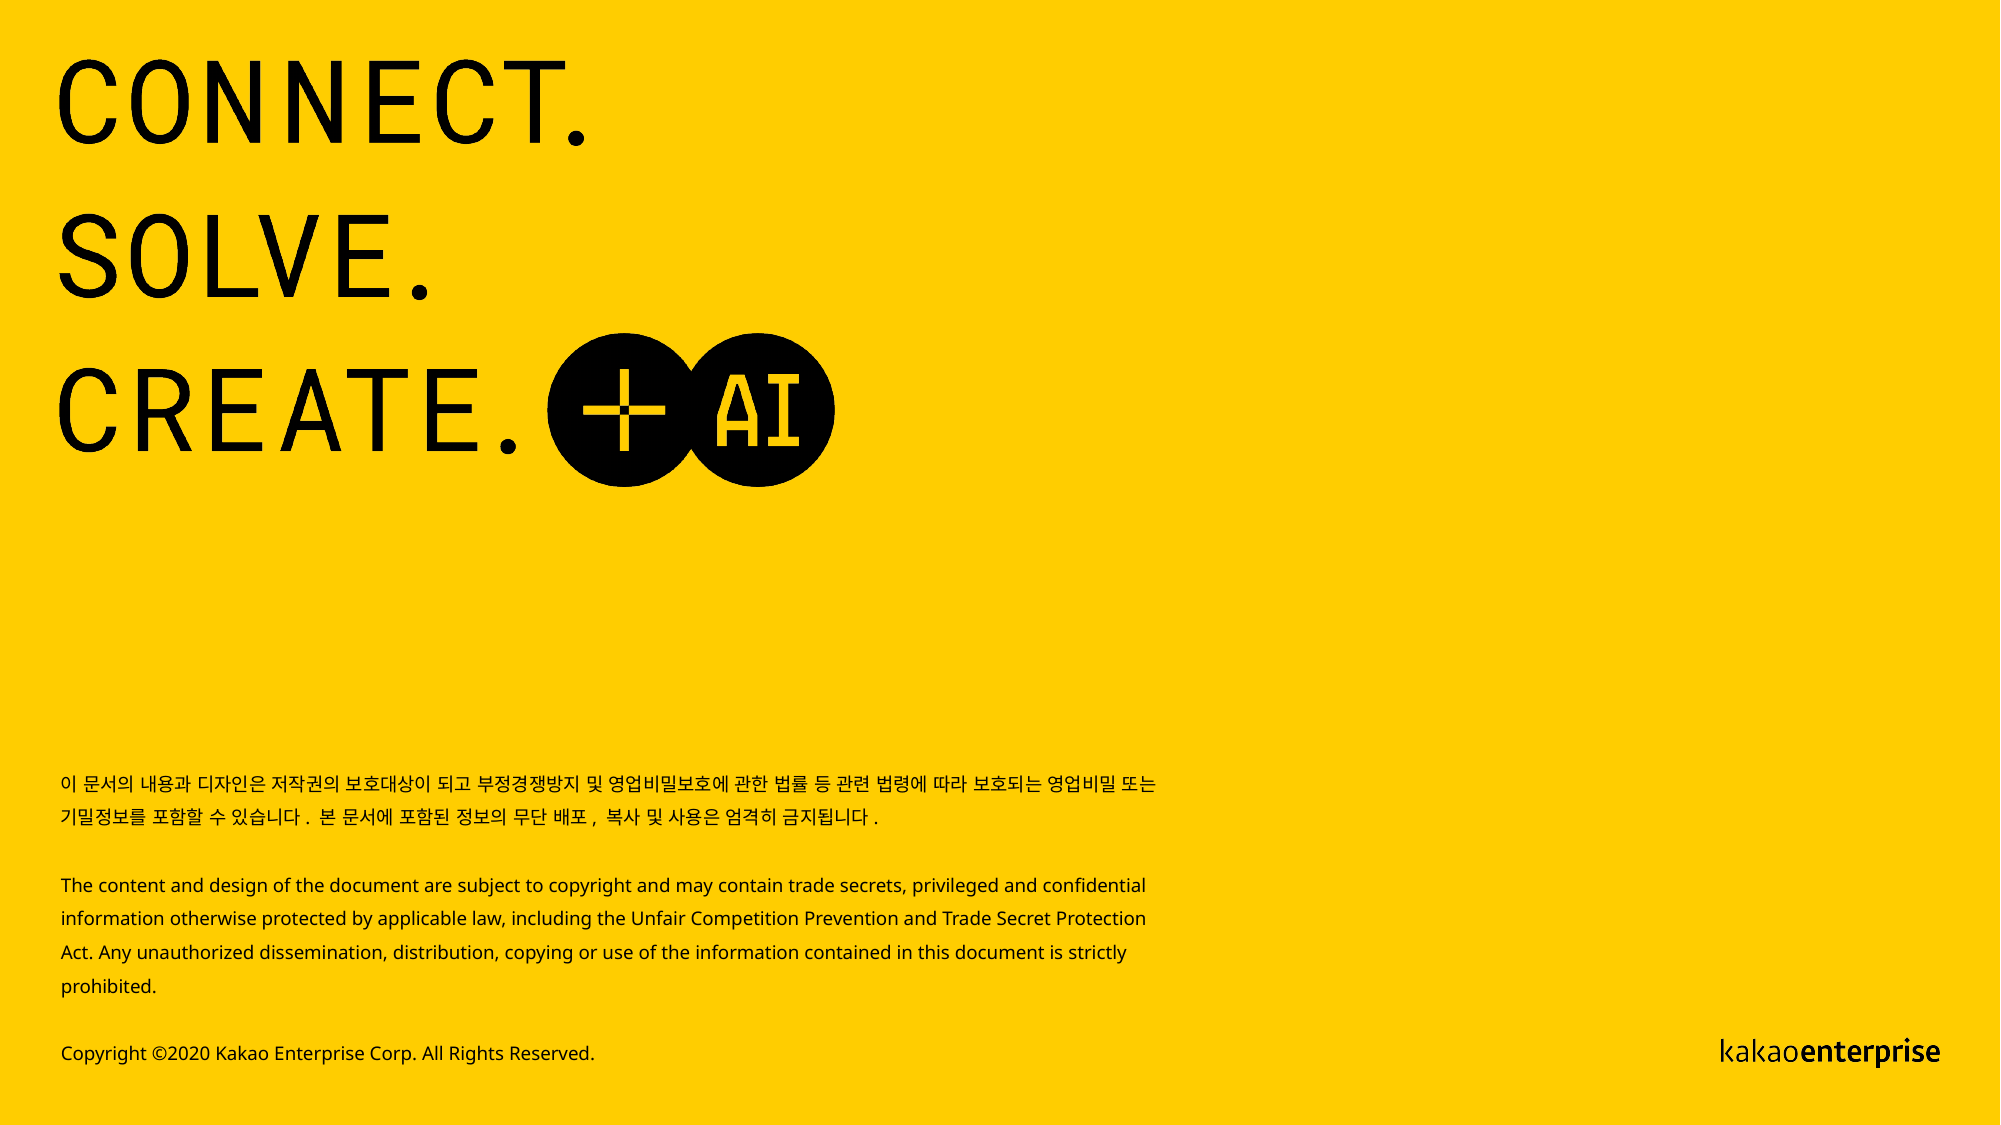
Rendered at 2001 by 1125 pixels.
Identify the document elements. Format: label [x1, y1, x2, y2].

picture [59, 59, 835, 487]
picture [1721, 1037, 1940, 1068]
